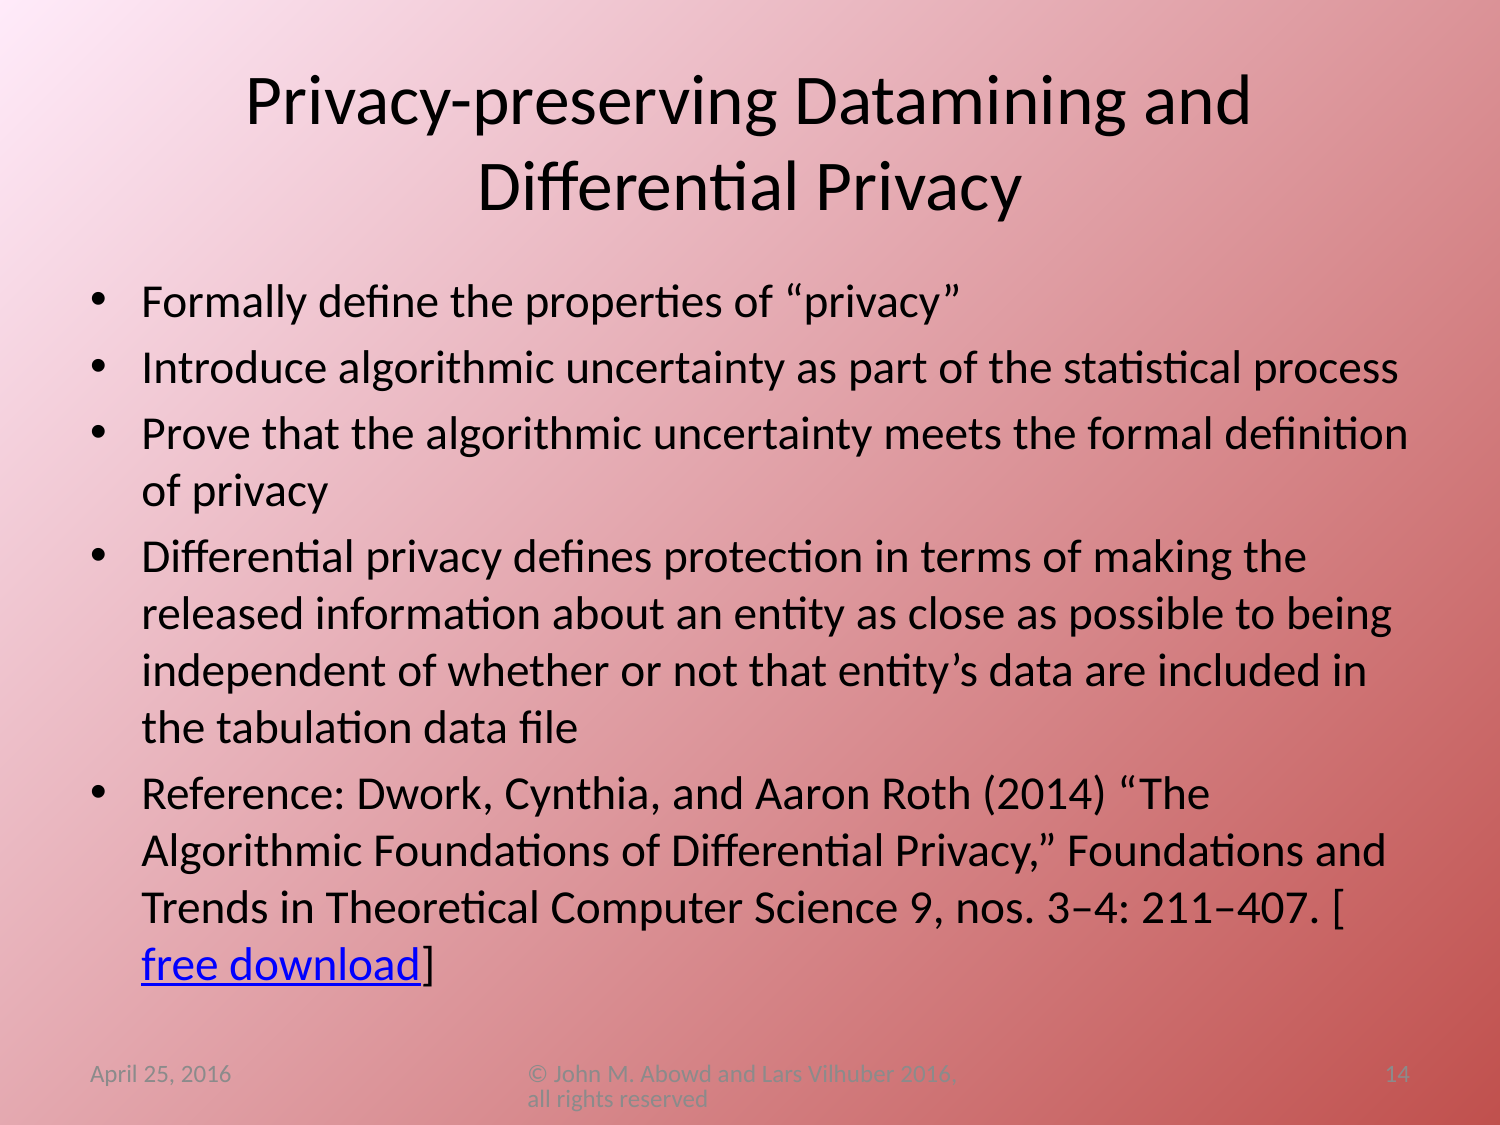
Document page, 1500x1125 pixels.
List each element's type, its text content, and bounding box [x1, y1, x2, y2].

list Formally define the properties of “privacy” Introduce algorithmic uncertainty as part of the statistical process Prove that the algorithmic uncertainty meets the formal definition of privacy Differential privacy defines protection in terms of making the released information about an entity as close as possible to being independent of whether or not that entity’s data are included in the tabulation data file Reference: Dwork, Cynthia, and Aaron Roth (2014) “The Algorithmic Foundations of Differential Privacy,” Foundations and Trends in Theoretical Computer Science 9, nos. 3–4: 211–407. [free download] [75, 262, 1425, 1005]
slide_number 14 [1074, 1042, 1425, 1103]
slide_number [75, 1042, 425, 1103]
footer © John M. Abowd and Lars Vilhuber 2016, all rights reserved [512, 1042, 988, 1103]
title Privacy-preserving Datamining and Differential Privacy [75, 45, 1425, 233]
